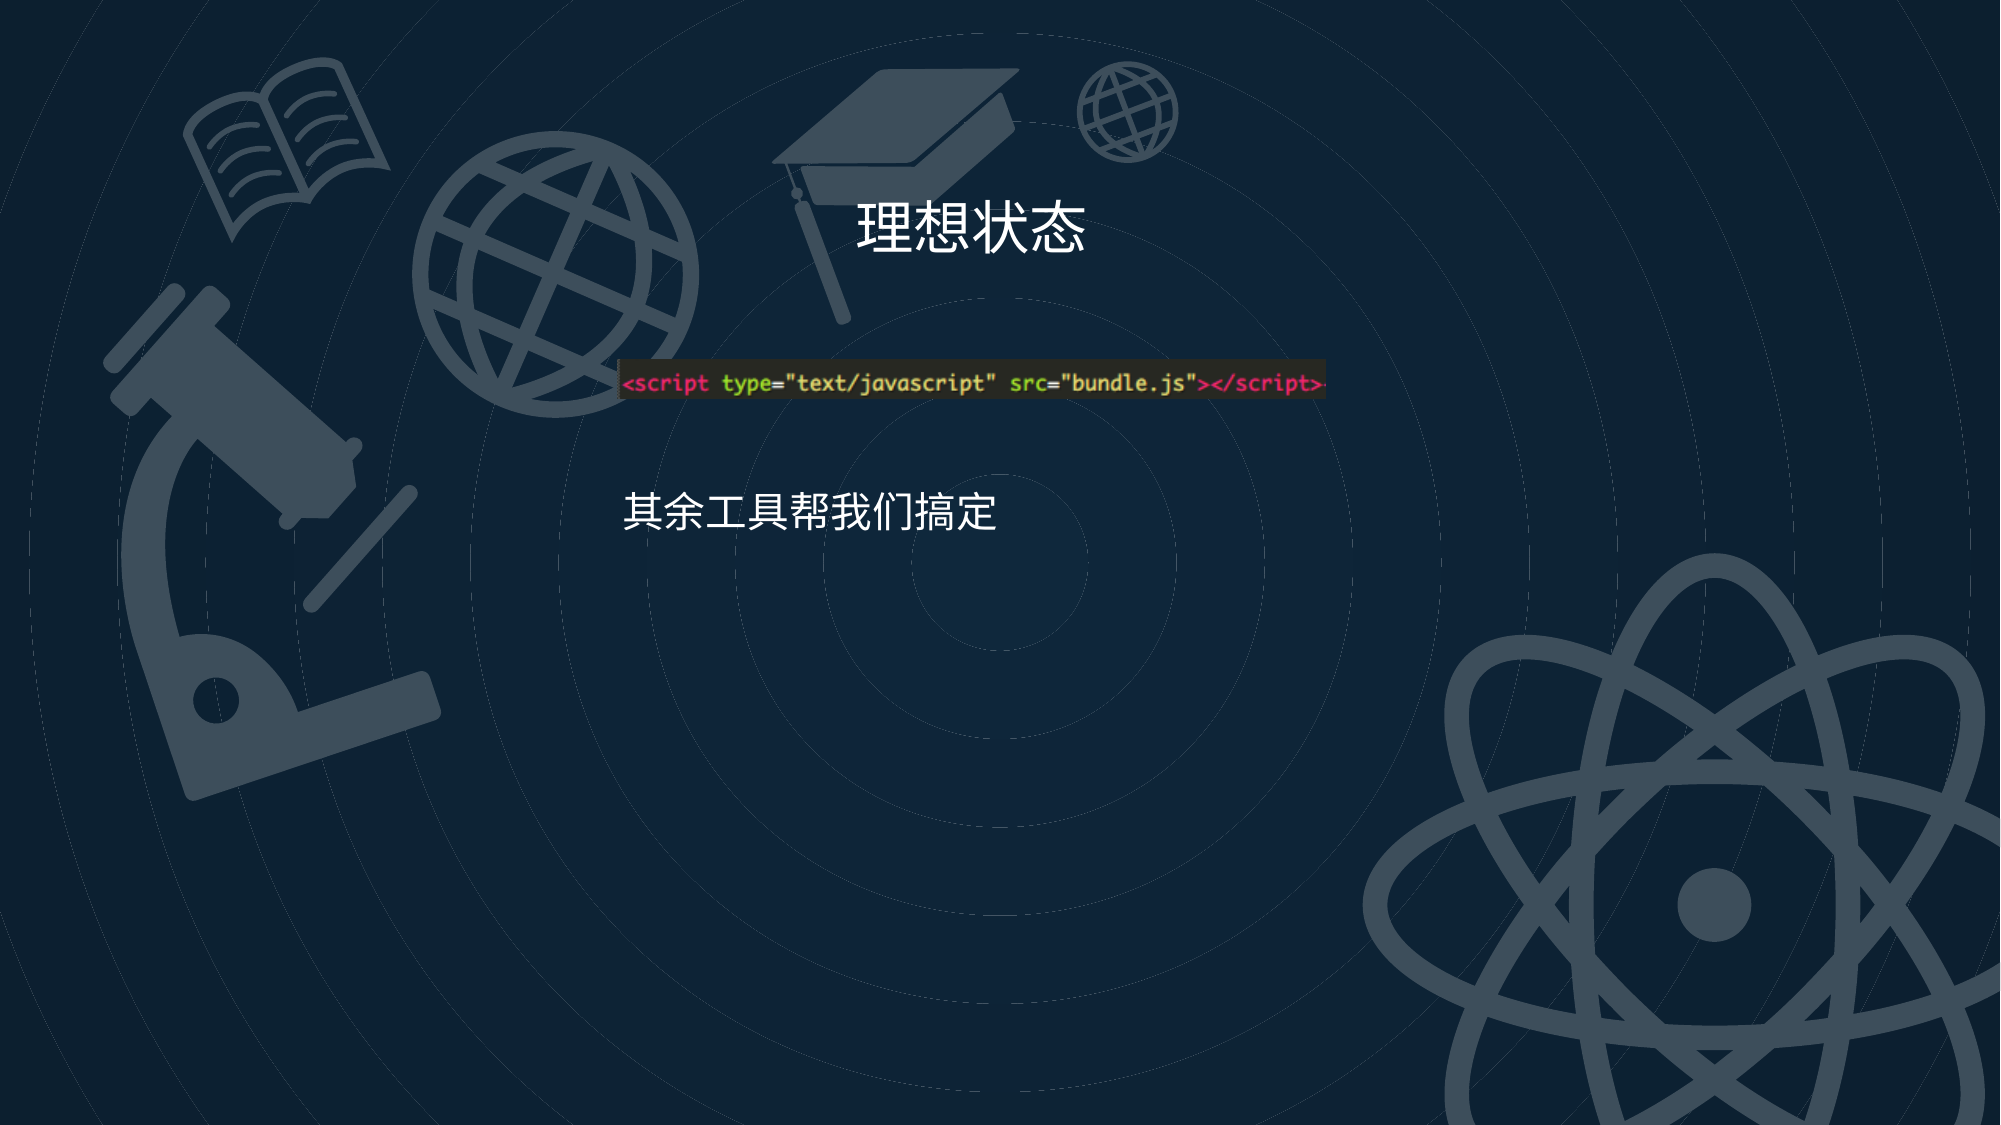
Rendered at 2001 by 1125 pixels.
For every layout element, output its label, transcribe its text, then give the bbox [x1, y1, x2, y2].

picture [617, 359, 1326, 399]
text_box 理想状态 [411, 183, 1532, 270]
text_box 其余工具帮我们搞定 [250, 477, 1370, 544]
